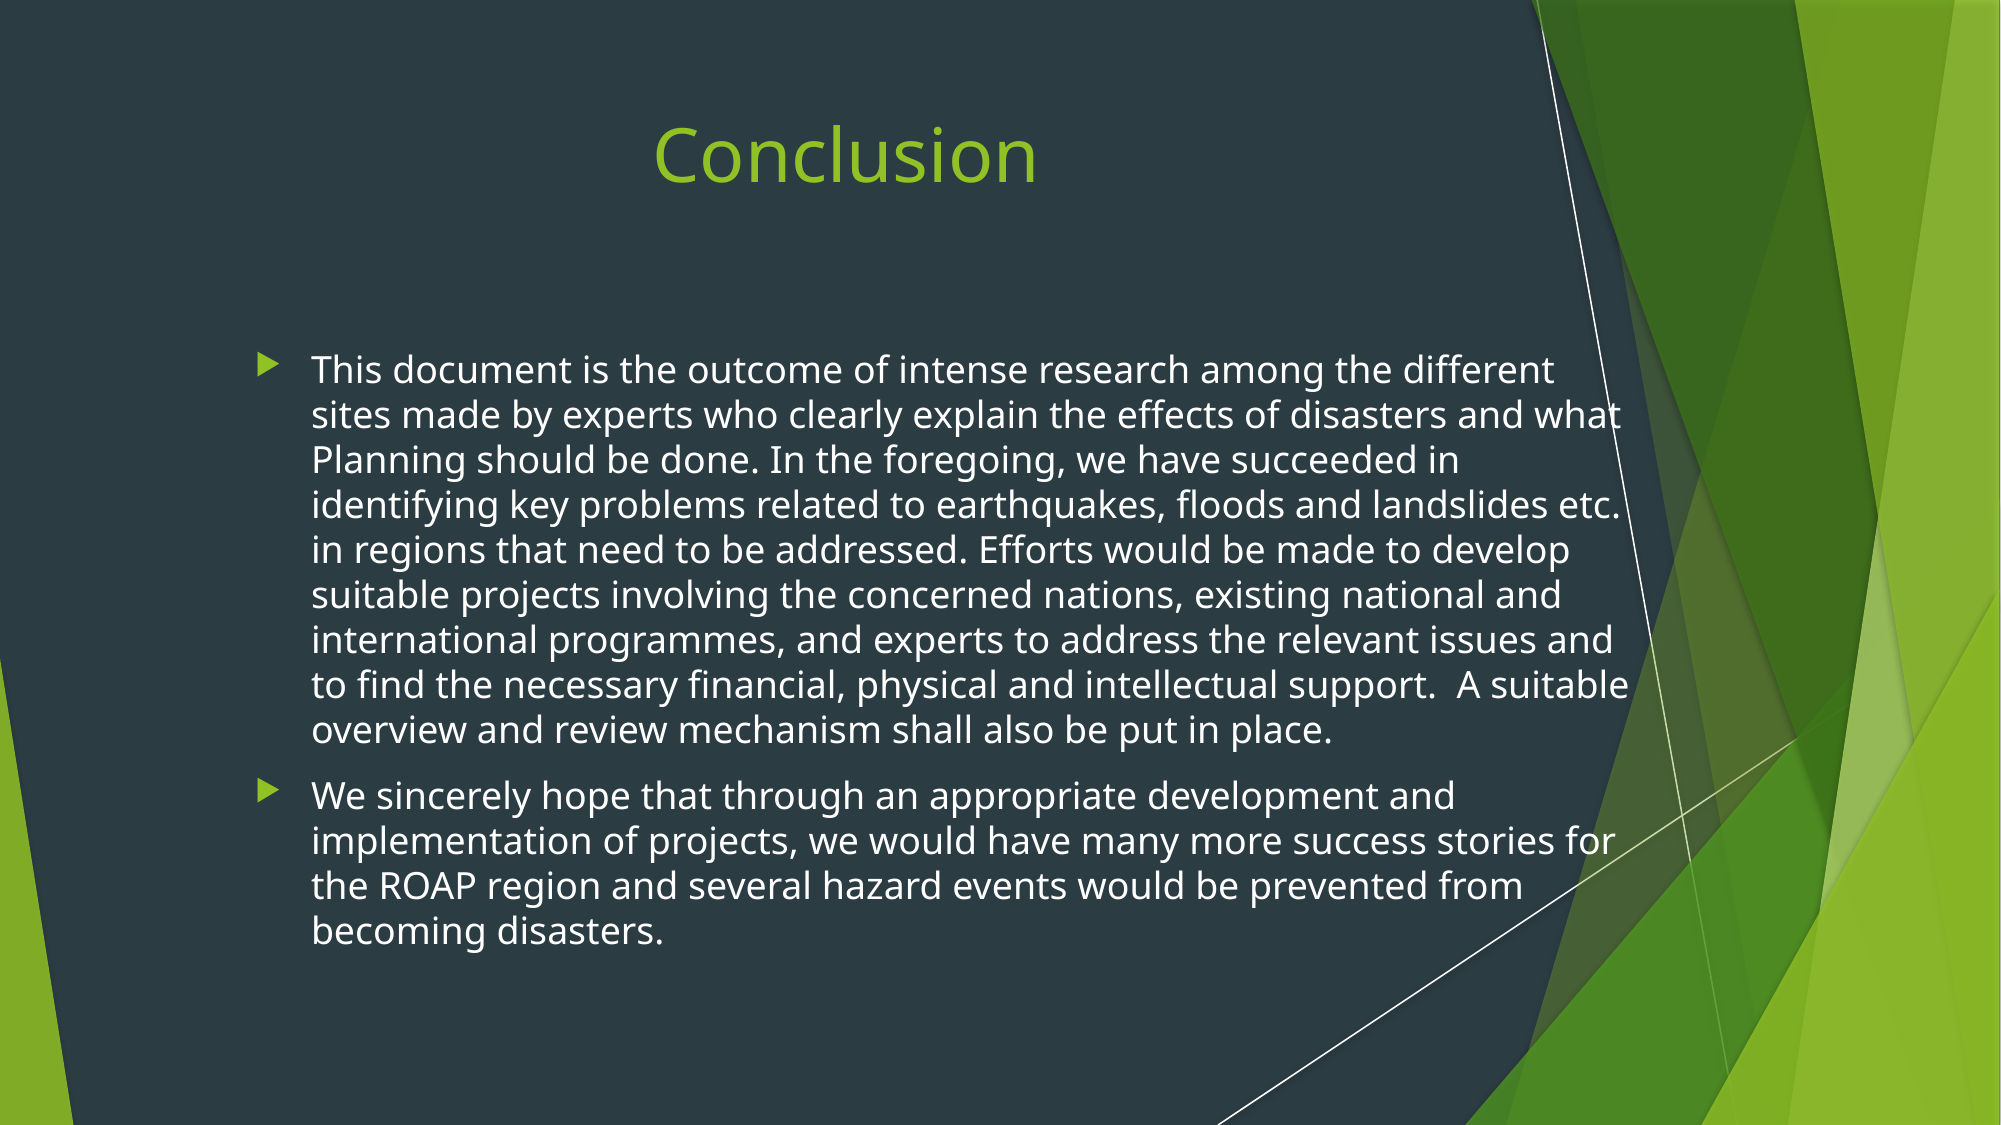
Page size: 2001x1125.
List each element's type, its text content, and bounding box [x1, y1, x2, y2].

text_box Conclusion [111, 99, 1522, 317]
text_box This document is the outcome of intense research among the different sites made by experts who clearly explain the effects of disasters and what Planning should be done. In the foregoing, we have succeeded in identifying key problems related to earthquakes, floods and landslides etc. in regions that need to be addressed. Efforts would be made to develop suitable projects involving the concerned nations, existing national and international programmes, and experts to address the relevant issues and to find the necessary financial, physical and intellectual support. A suitable overview and review mechanism shall also be put in place. We sincerely hope that through an appropriate development and implementation of projects, we would have many more success stories for the ROAP region and several hazard events would be prevented from becoming disasters. [240, 338, 1651, 976]
